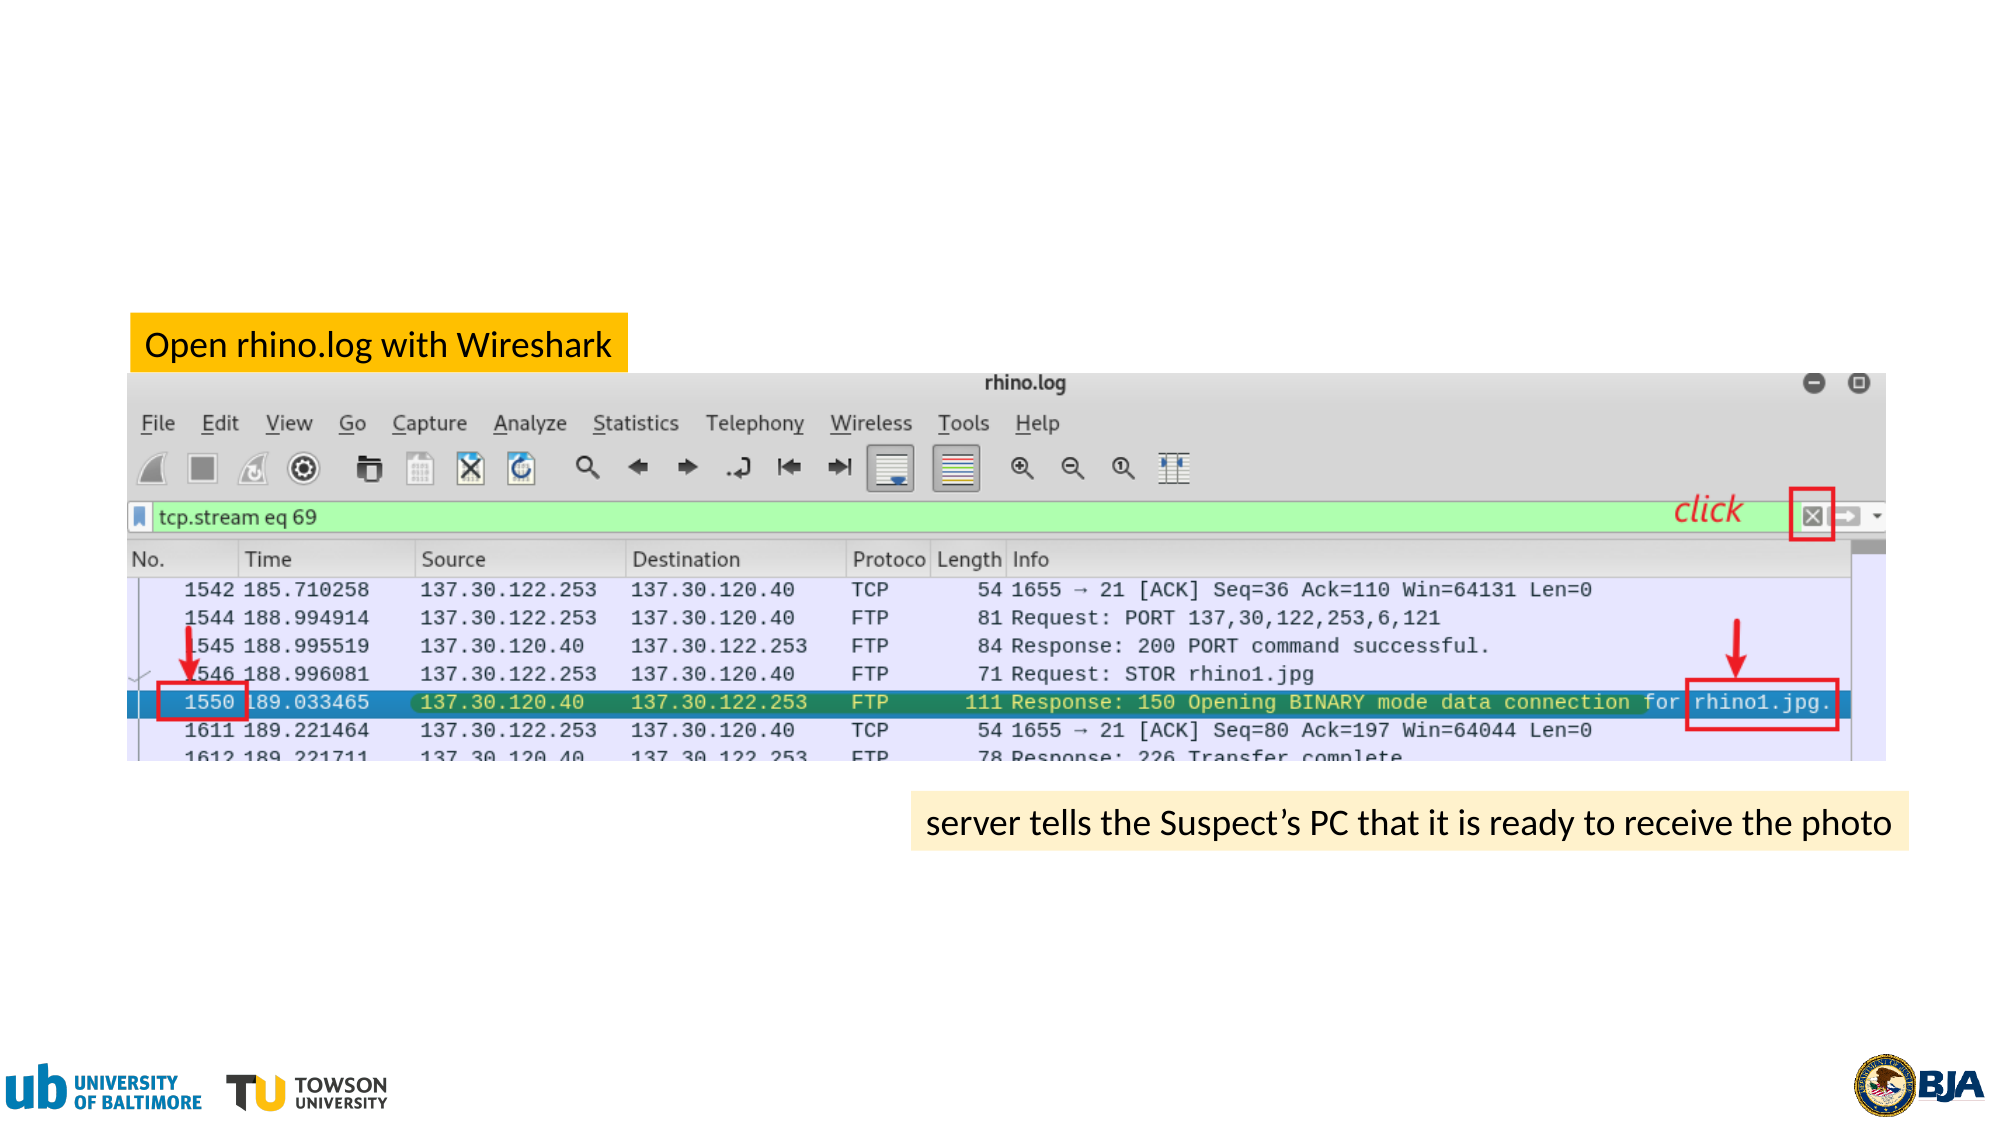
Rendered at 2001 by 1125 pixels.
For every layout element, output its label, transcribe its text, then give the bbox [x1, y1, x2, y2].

picture [1854, 1054, 1986, 1117]
text_box server tells the Suspect’s PC that it is ready to receive the photo [911, 790, 1909, 851]
picture [0, 1031, 407, 1125]
picture [127, 373, 1886, 761]
text_box Open rhino.log with Wireshark [130, 312, 628, 373]
